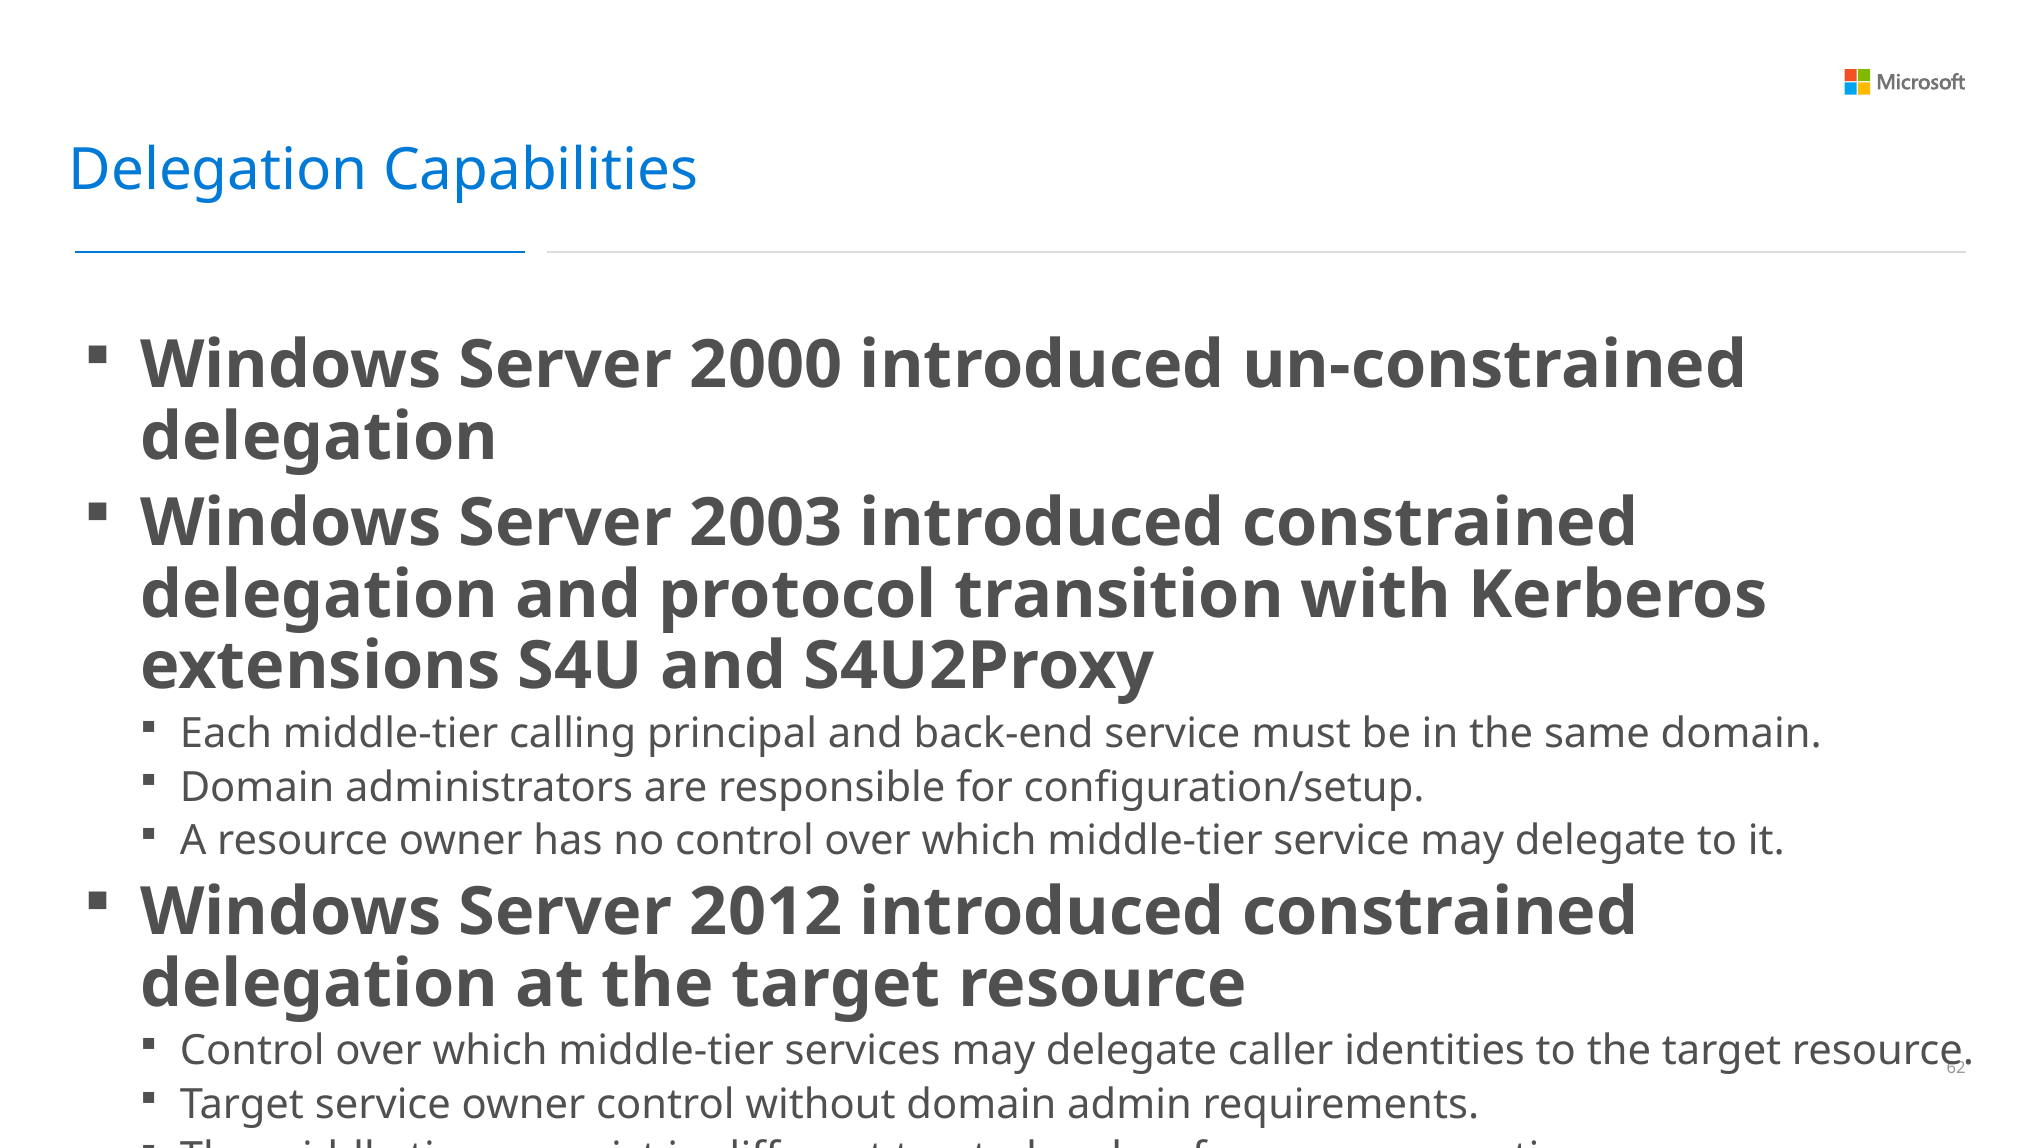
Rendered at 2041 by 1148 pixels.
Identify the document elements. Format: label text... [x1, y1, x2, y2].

list Delegation Capabilities [45, 120, 1968, 200]
text_box Windows Server 2000 introduced un-constrained delegation Windows Server 2003 introduced constrained delegation and protocol transition with Kerberos extensions S4U and S4U2Proxy Each middle-tier calling principal and back-end service must be in the same domain. Domain administrators are responsible for configuration/setup. A resource owner has no control over which middle-tier service may delegate to it. Windows Server 2012 introduced constrained delegation at the target resource Control over which middle-tier services may delegate caller identities to the target resource. Target service owner control without domain admin requirements. The middle tier can exist in different trusted realms from a resource tier. [60, 315, 2010, 1148]
